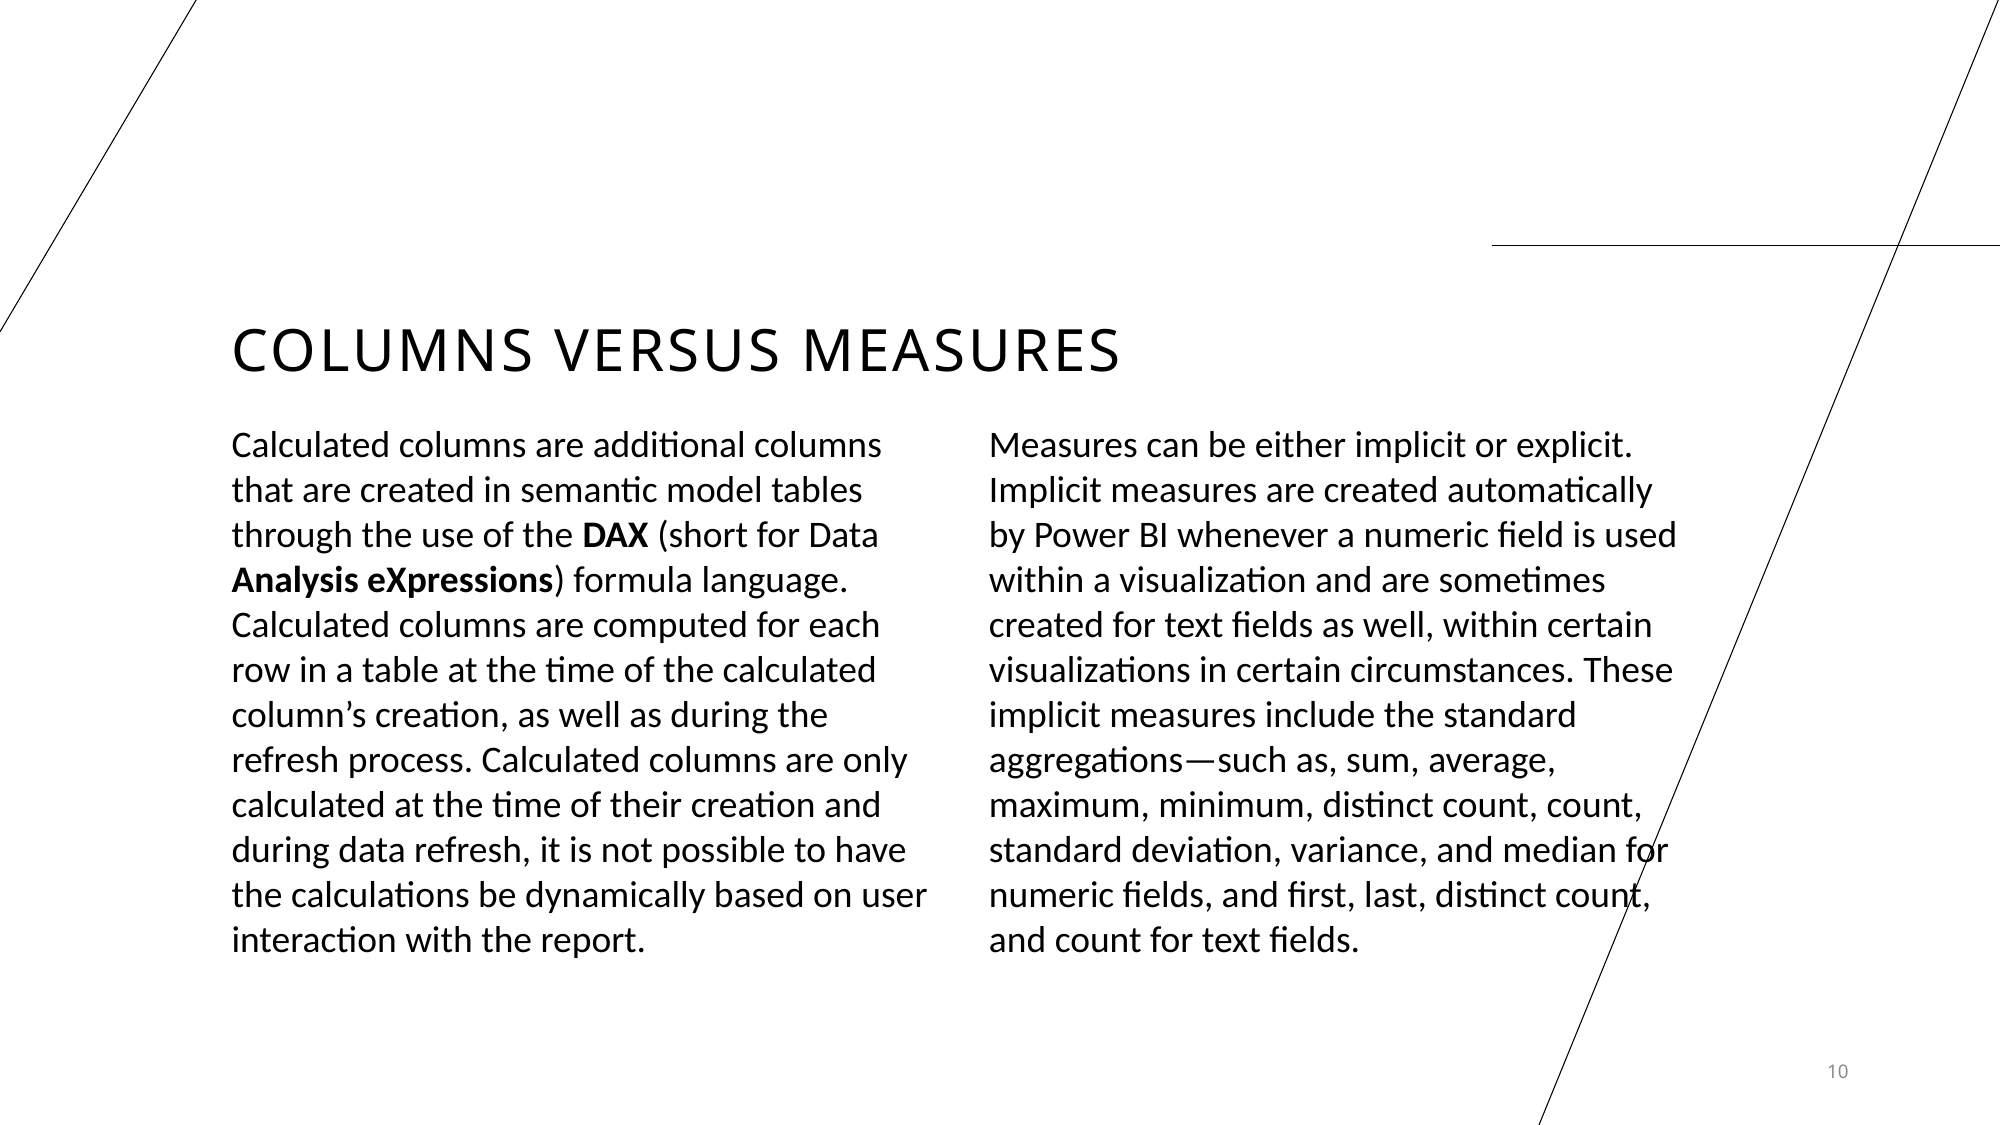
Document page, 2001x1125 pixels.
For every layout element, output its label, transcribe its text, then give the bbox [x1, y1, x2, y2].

text_box Calculated columns are additional columns that are created in semantic model tables through the use of the DAX (short for Data Analysis eXpressions) formula language. Calculated columns are computed for each row in a table at the time of the calculated column’s creation, as well as during the refresh process. Calculated columns are only calculated at the time of their creation and during data refresh, it is not possible to have the calculations be dynamically based on user interaction with the report. [216, 412, 955, 968]
title Columns versus Measures [216, 43, 1413, 392]
slide_number 10 [1701, 1042, 1864, 1103]
text_box Measures can be either implicit or explicit. Implicit measures are created automatically by Power BI whenever a numeric field is used within a visualization and are sometimes created for text fields as well, within certain visualizations in certain circumstances. These implicit measures include the standard aggregations—such as, sum, average, maximum, minimum, distinct count, count, standard deviation, variance, and median for numeric fields, and first, last, distinct count, and count for text fields. [974, 412, 1713, 968]
